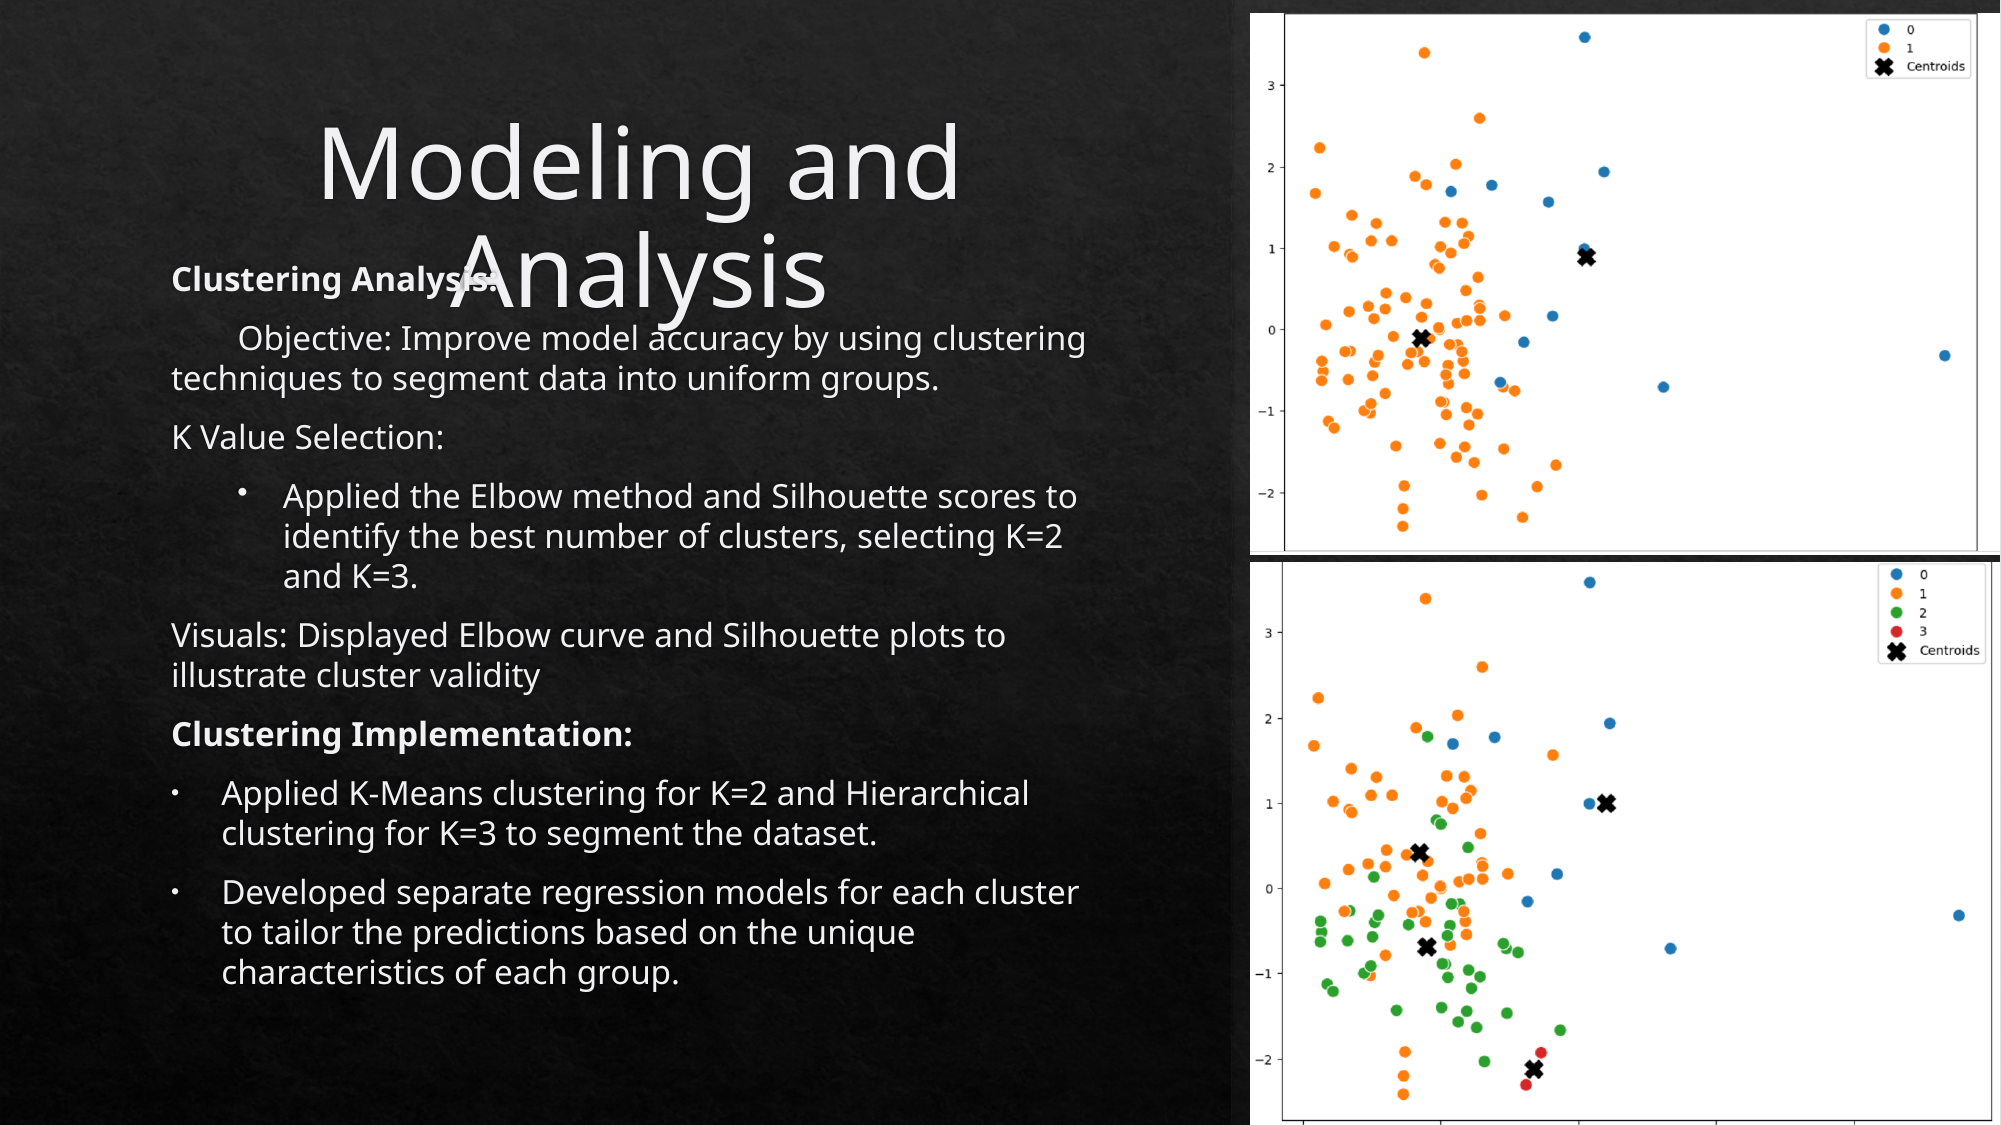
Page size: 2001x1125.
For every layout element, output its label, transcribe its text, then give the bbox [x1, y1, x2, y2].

title Modeling and Analysis [149, 99, 1131, 343]
text_box [0, 0, 1225, 1125]
list Clustering Analysis: Objective: Improve model accuracy by using clustering techniques to segment data into uniform groups. K Value Selection: Applied the Elbow method and Silhouette scores to identify the best number of clusters, selecting K=2 and K=3. Visuals: Displayed Elbow curve and Silhouette plots to illustrate cluster validity Clustering Implementation: Applied K-Means clustering for K=2 and Hierarchical clustering for K=3 to segment the dataset. Developed separate regression models for each cluster to tailor the predictions based on the unique characteristics of each group. [149, 373, 1131, 935]
picture [1230, 0, 2000, 1125]
